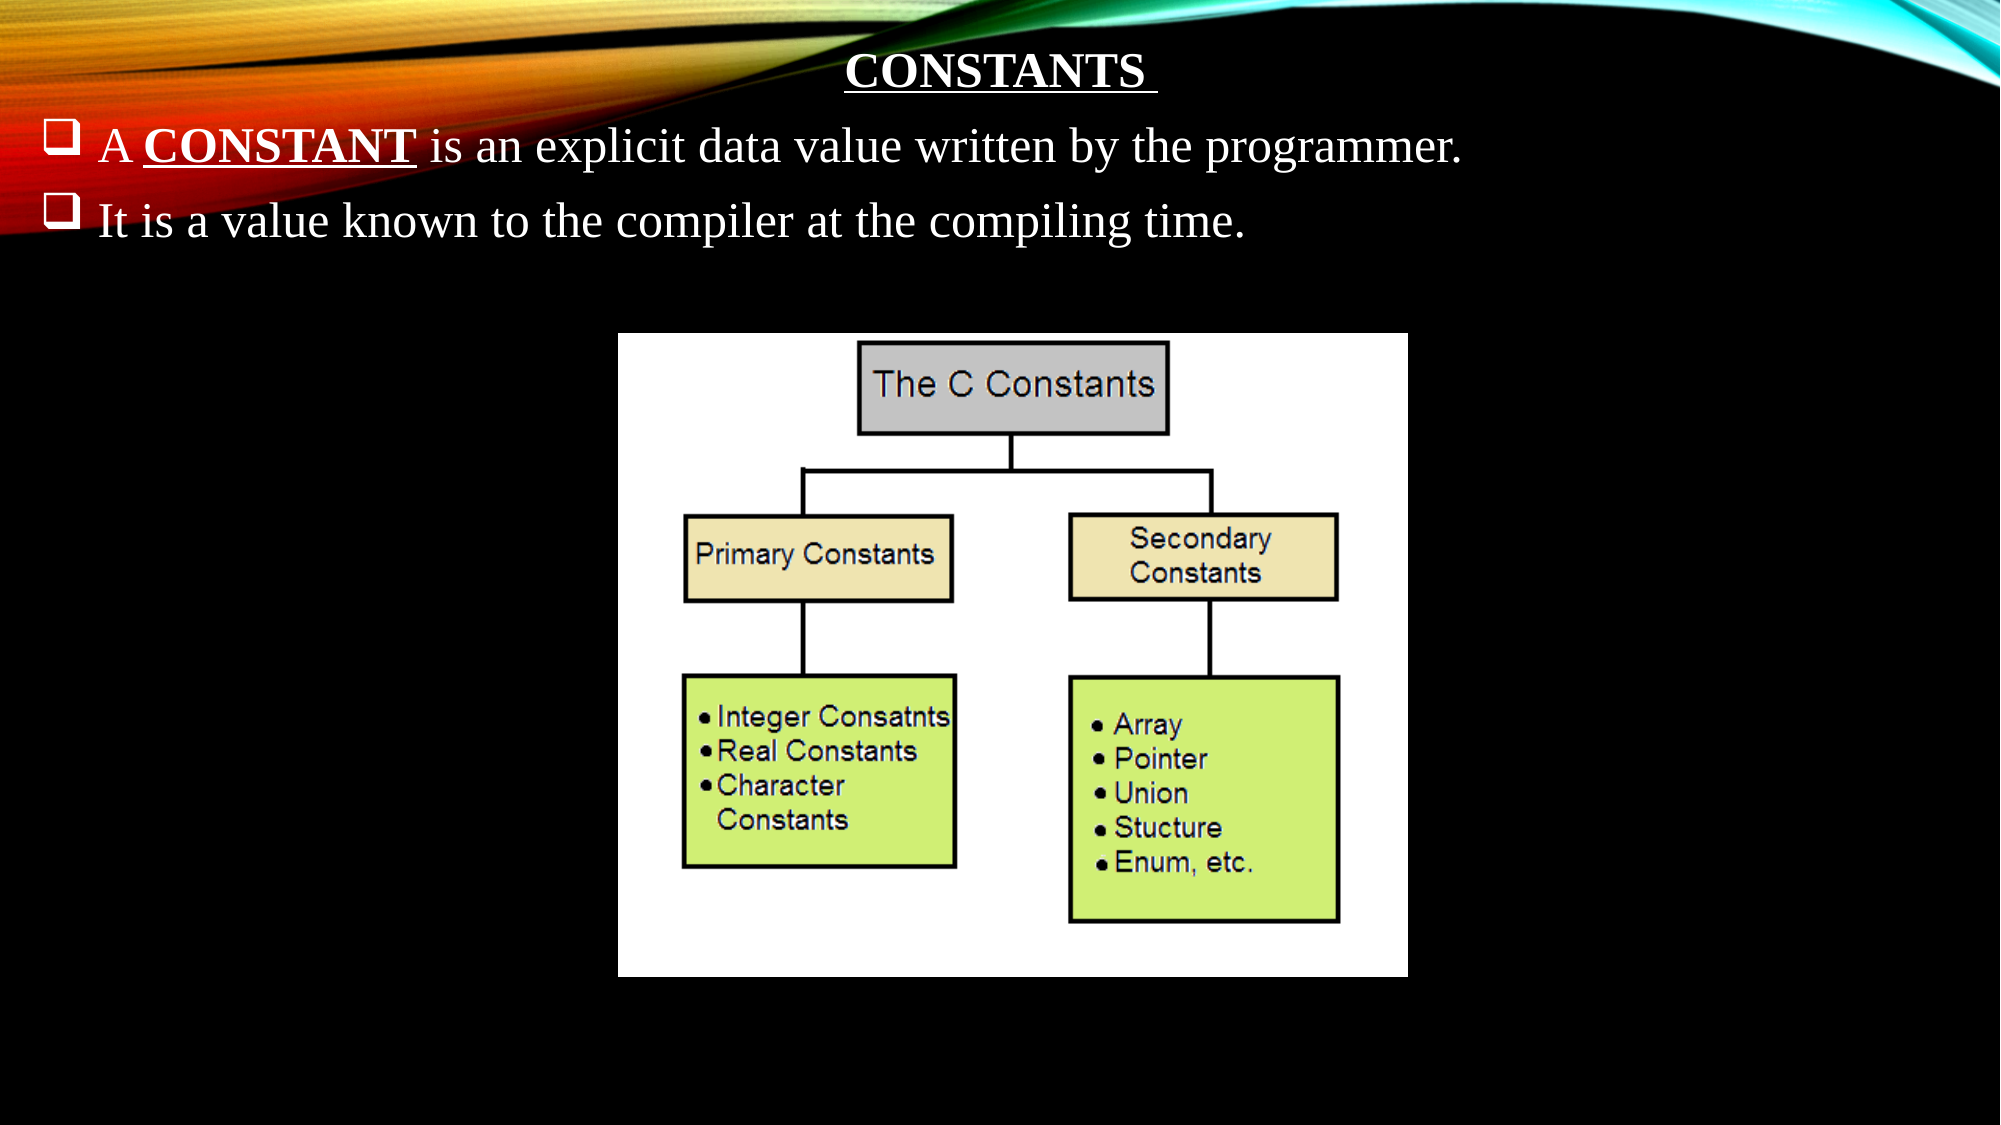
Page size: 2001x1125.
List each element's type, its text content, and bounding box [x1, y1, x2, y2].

list CONSTANTS A CONSTANT is an explicit data value written by the programmer. It is a value known to the compiler at the compiling time. [24, 36, 1978, 1106]
picture [618, 332, 1408, 978]
picture [0, 0, 2000, 237]
